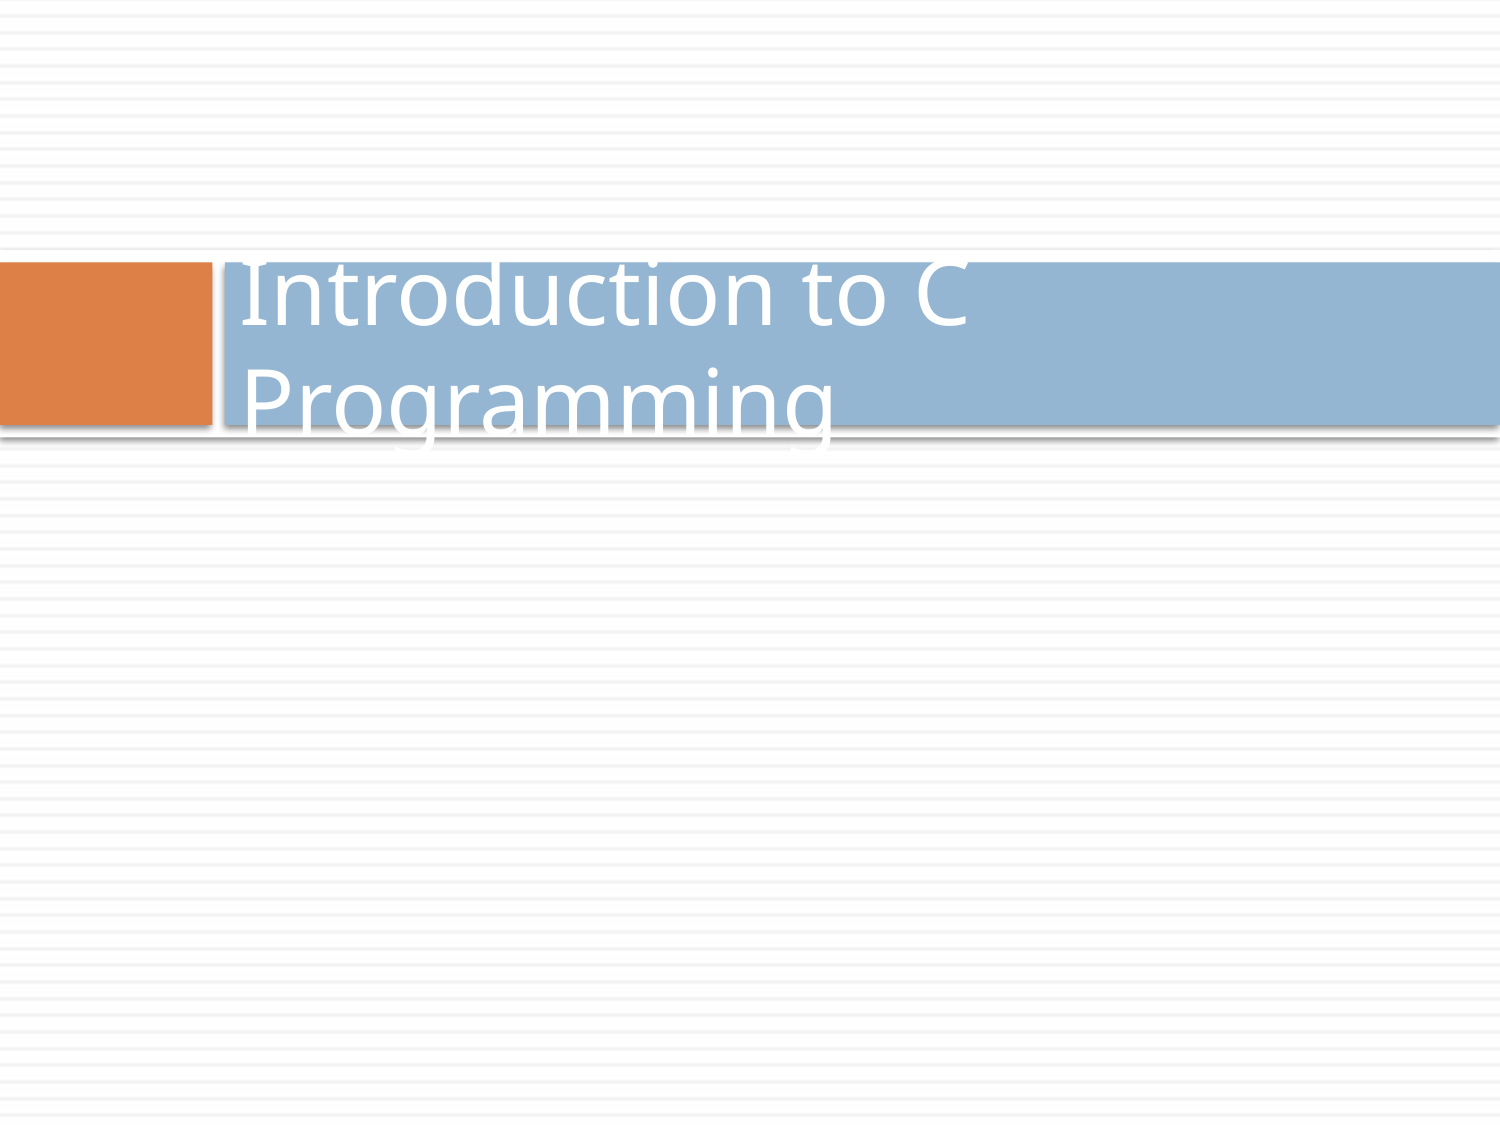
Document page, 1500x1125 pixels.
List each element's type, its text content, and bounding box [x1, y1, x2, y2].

title Introduction to C Programming [225, 262, 1475, 425]
